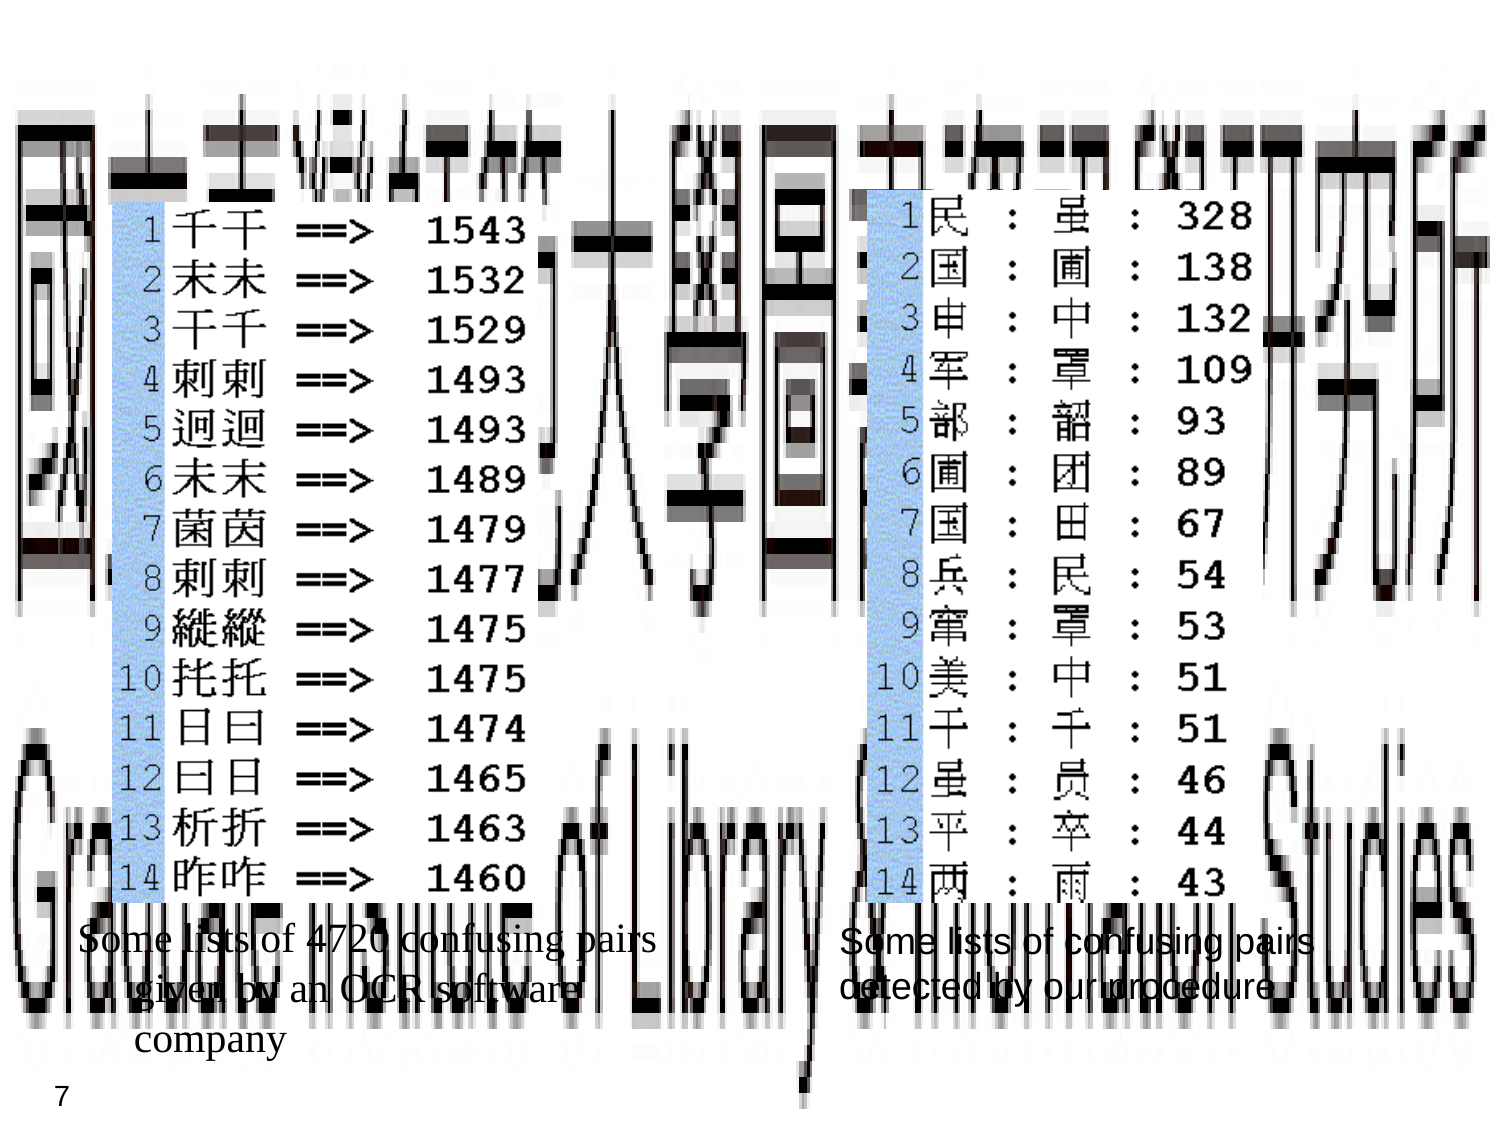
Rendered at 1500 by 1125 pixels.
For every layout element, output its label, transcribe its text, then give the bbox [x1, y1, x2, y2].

text_box Some lists of confusing pairs detected by our procedure [824, 909, 1331, 1015]
text_box Some lists of 4720 confusing pairs given by an OCR software company [62, 903, 688, 1103]
picture [0, 0, 1500, 1125]
slide_number 7 [0, 1065, 86, 1125]
